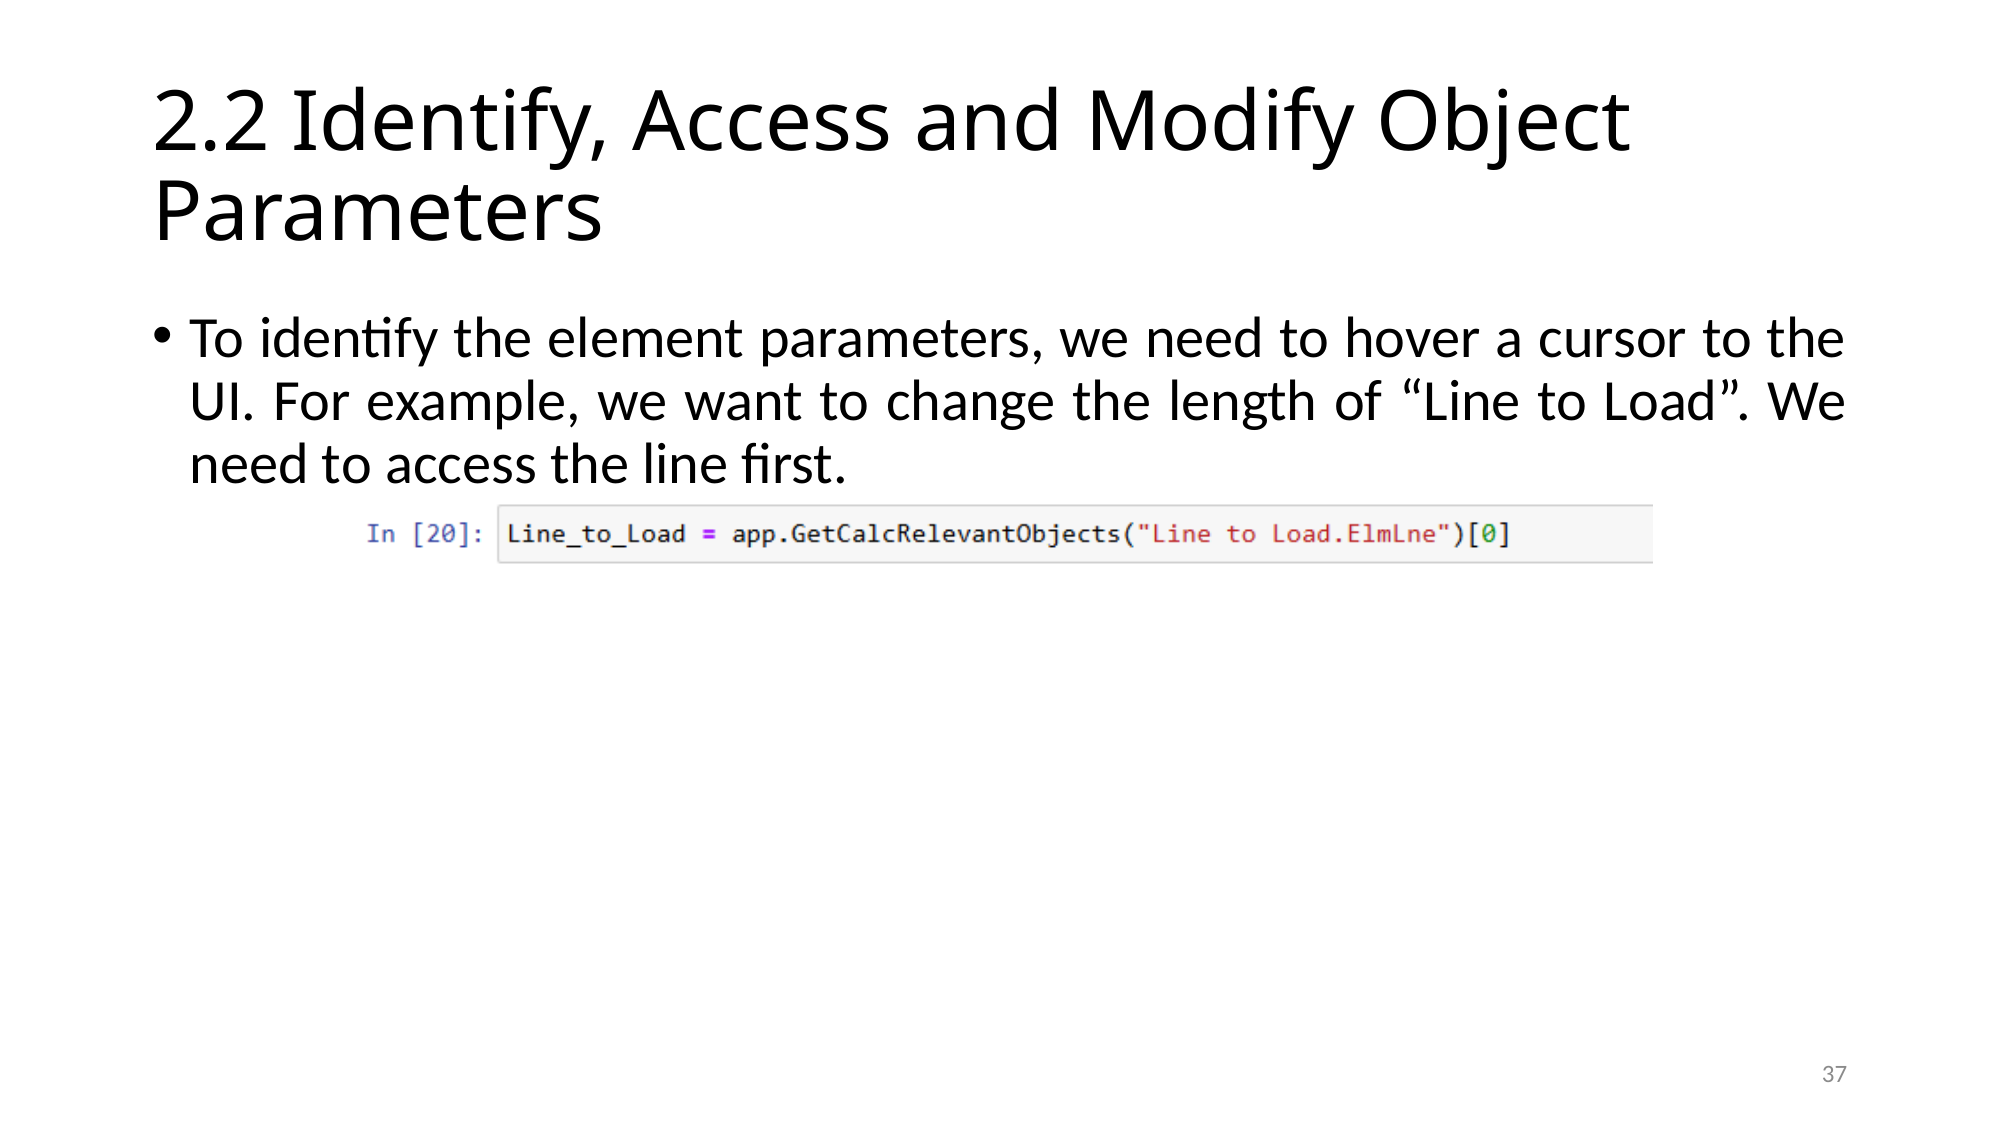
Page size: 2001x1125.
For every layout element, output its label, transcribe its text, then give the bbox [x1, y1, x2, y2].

title 2.2 Identify, Access and Modify Object Parameters [137, 59, 1863, 278]
slide_number 37 [1412, 1042, 1863, 1103]
list To identify the element parameters, we need to hover a cursor to the UI. For example, we want to change the length of “Line to Load”. We need to access the line first. [137, 299, 1863, 1014]
picture [347, 487, 1653, 571]
